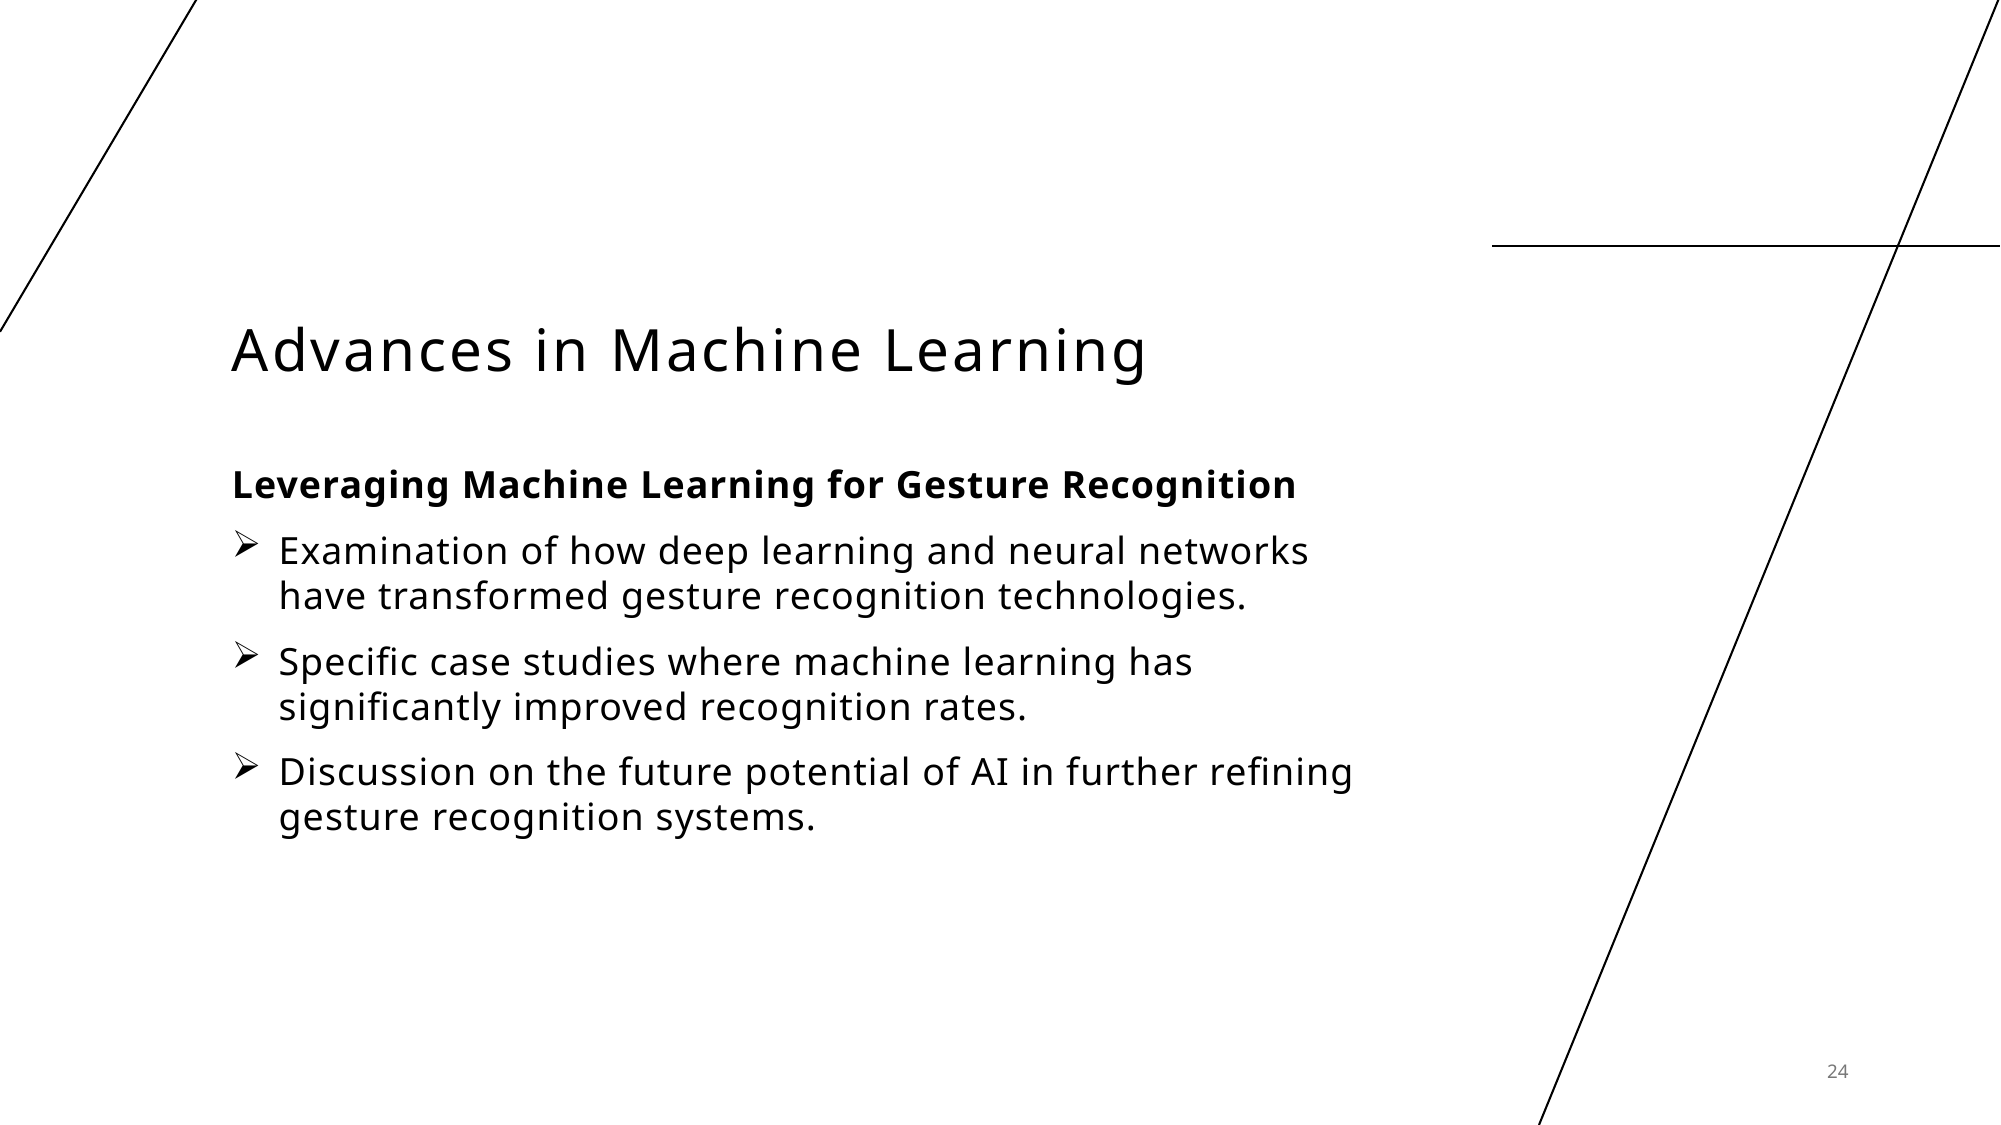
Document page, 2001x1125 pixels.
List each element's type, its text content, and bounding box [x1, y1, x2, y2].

list Leveraging Machine Learning for Gesture Recognition Examination of how deep learning and neural networks have transformed gesture recognition technologies. Specific case studies where machine learning has significantly improved recognition rates. Discussion on the future potential of AI in further refining gesture recognition systems. [216, 453, 1413, 1013]
slide_number 24 [1701, 1042, 1864, 1103]
title Advances in Machine Learning [216, 43, 1413, 392]
